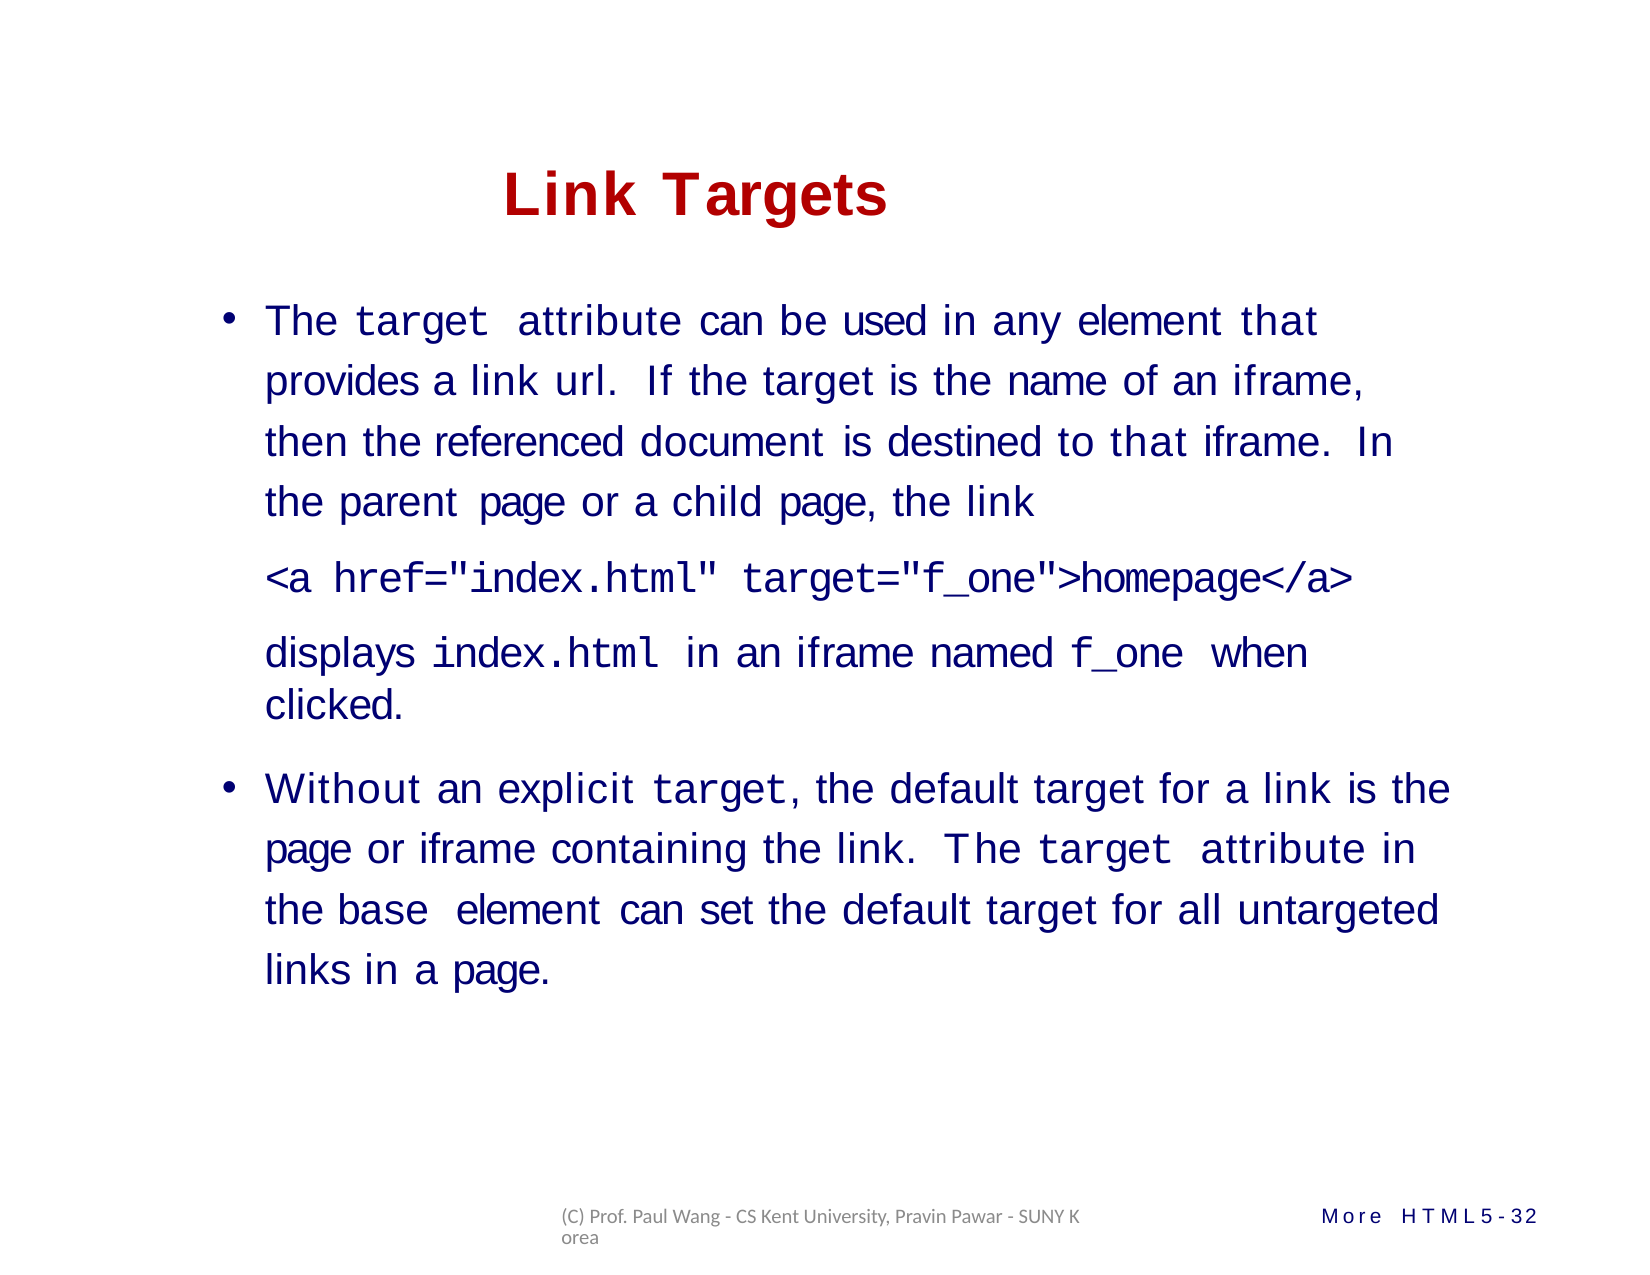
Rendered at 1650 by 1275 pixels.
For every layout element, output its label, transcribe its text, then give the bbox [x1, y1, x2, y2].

footer (C) Prof. Paul Wang - CS Kent University, Pravin Pawar - SUNY Korea [546, 1181, 1104, 1250]
title Link Targets [113, 67, 1537, 315]
slide_number More HTML5-32 [1165, 1181, 1537, 1250]
text_box The target attribute can be used in any element that provides a link url. If the target is the name of an iframe, then the referenced document is destined to that iframe. In the parent page or a child page, the link <a href="index.html" target="f_one">homepage</a> displays index.html in an iframe named f_one when clicked. Without an explicit target, the default target for a link is the page or iframe containing the link. The target attribute in the base element can set the default target for all untargeted links in a page. [219, 283, 1465, 951]
